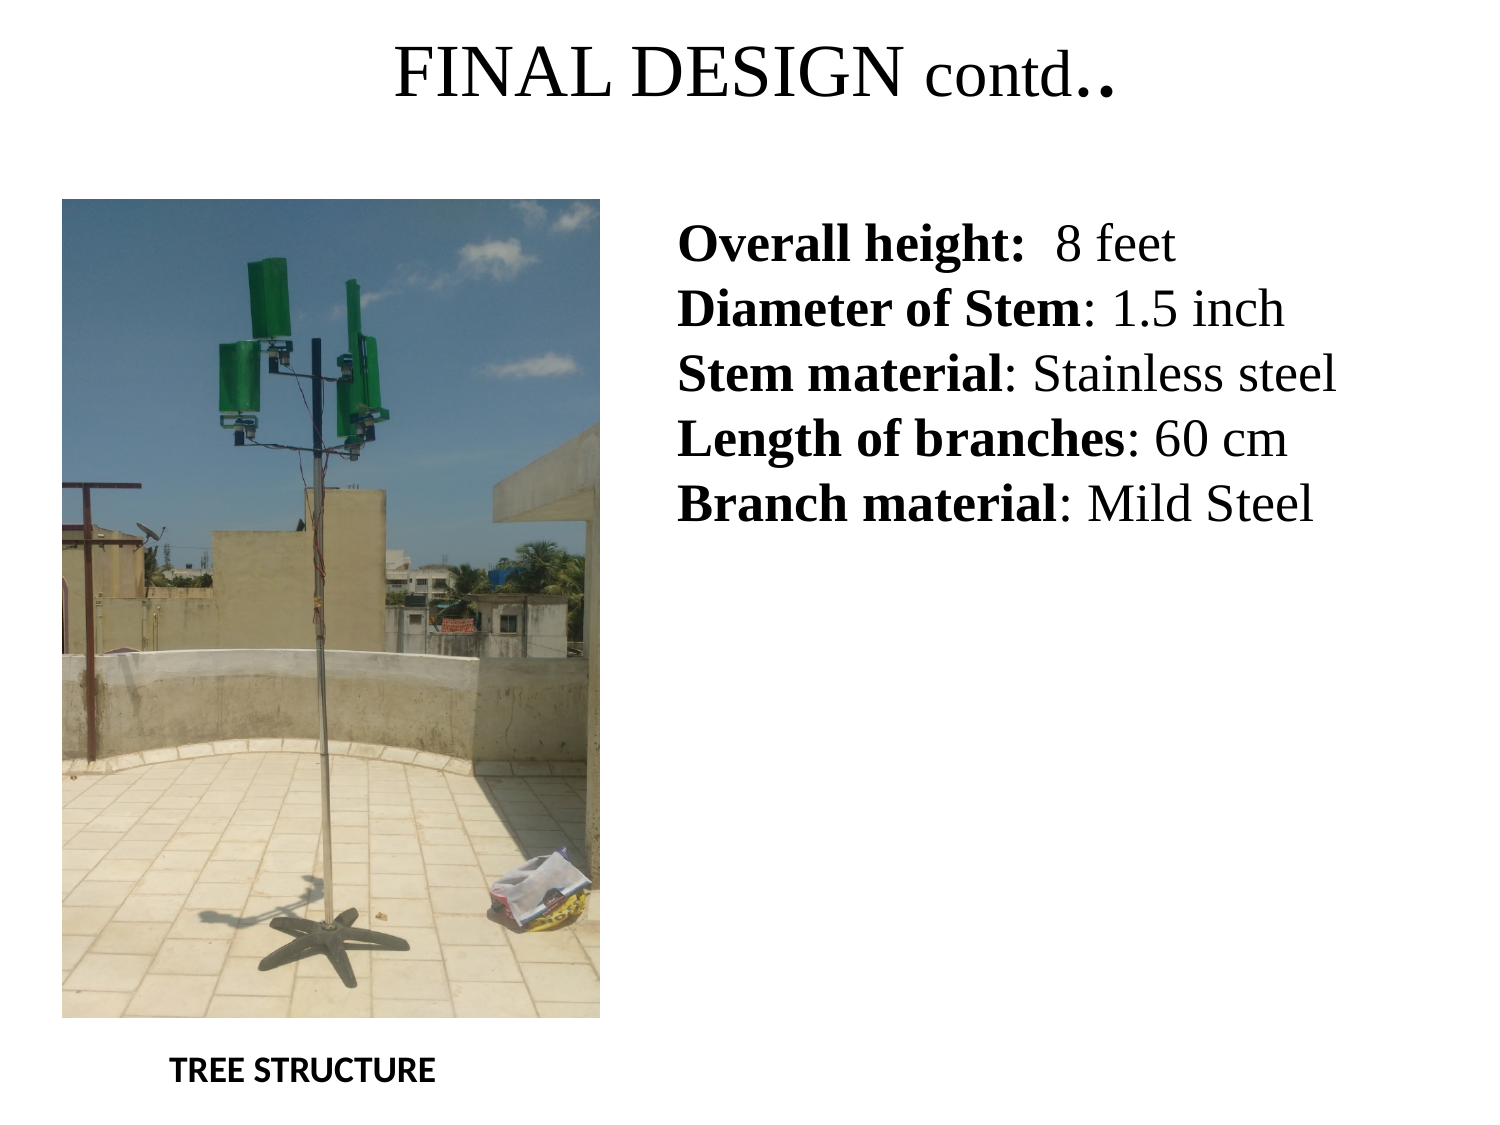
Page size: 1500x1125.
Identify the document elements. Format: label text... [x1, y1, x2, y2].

text_box Overall height: 8 feet Diameter of Stem: 1.5 inch Stem material: Stainless steel Length of branches: 60 cm Branch material: Mild Steel [662, 199, 1413, 1120]
title FINAL DESIGN contd.. [81, 0, 1432, 150]
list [62, 199, 601, 1018]
text_box TREE STRUCTURE [137, 1037, 513, 1098]
